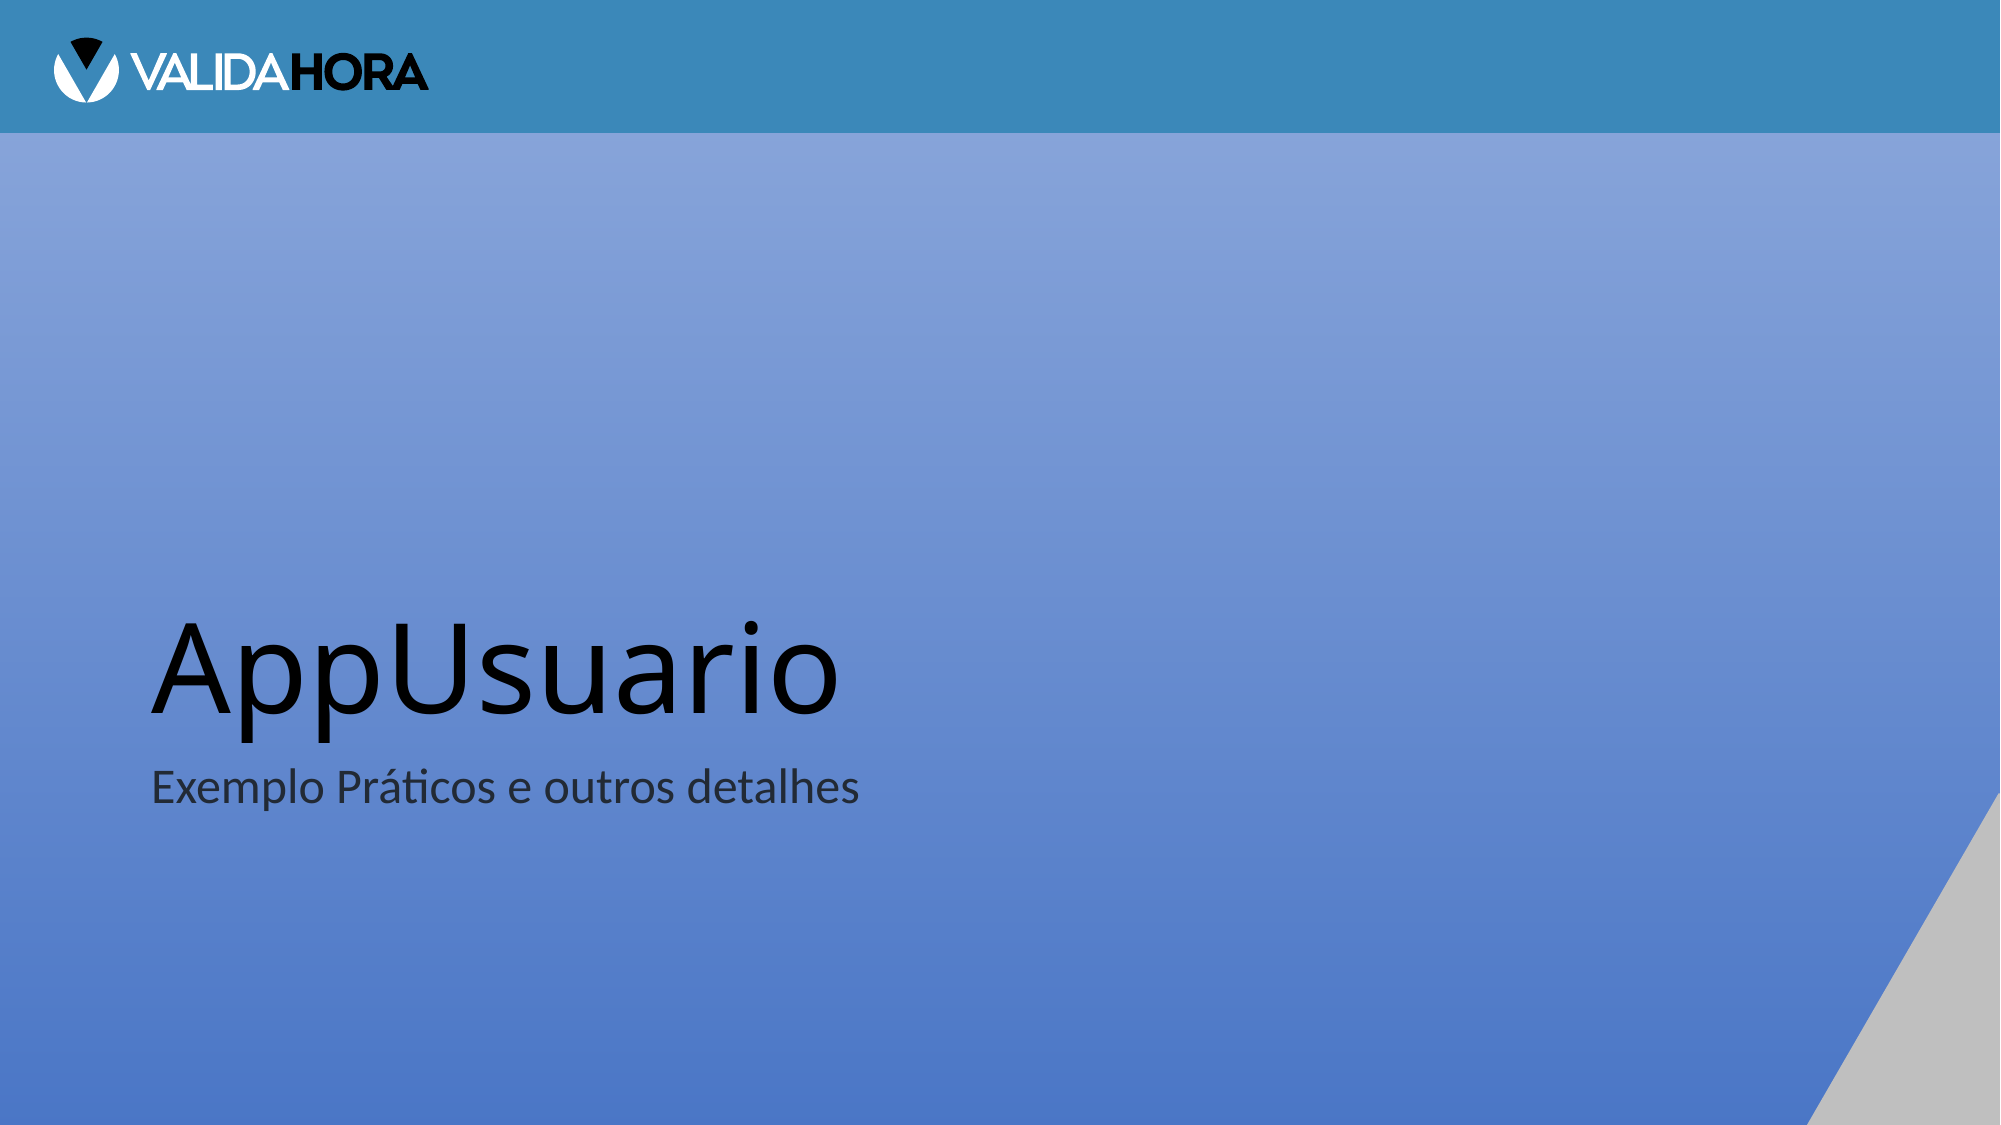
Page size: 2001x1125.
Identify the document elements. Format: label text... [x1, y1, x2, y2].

title AppUsuario [136, 280, 1862, 749]
list Exemplo Práticos e outros detalhes [136, 752, 1862, 999]
